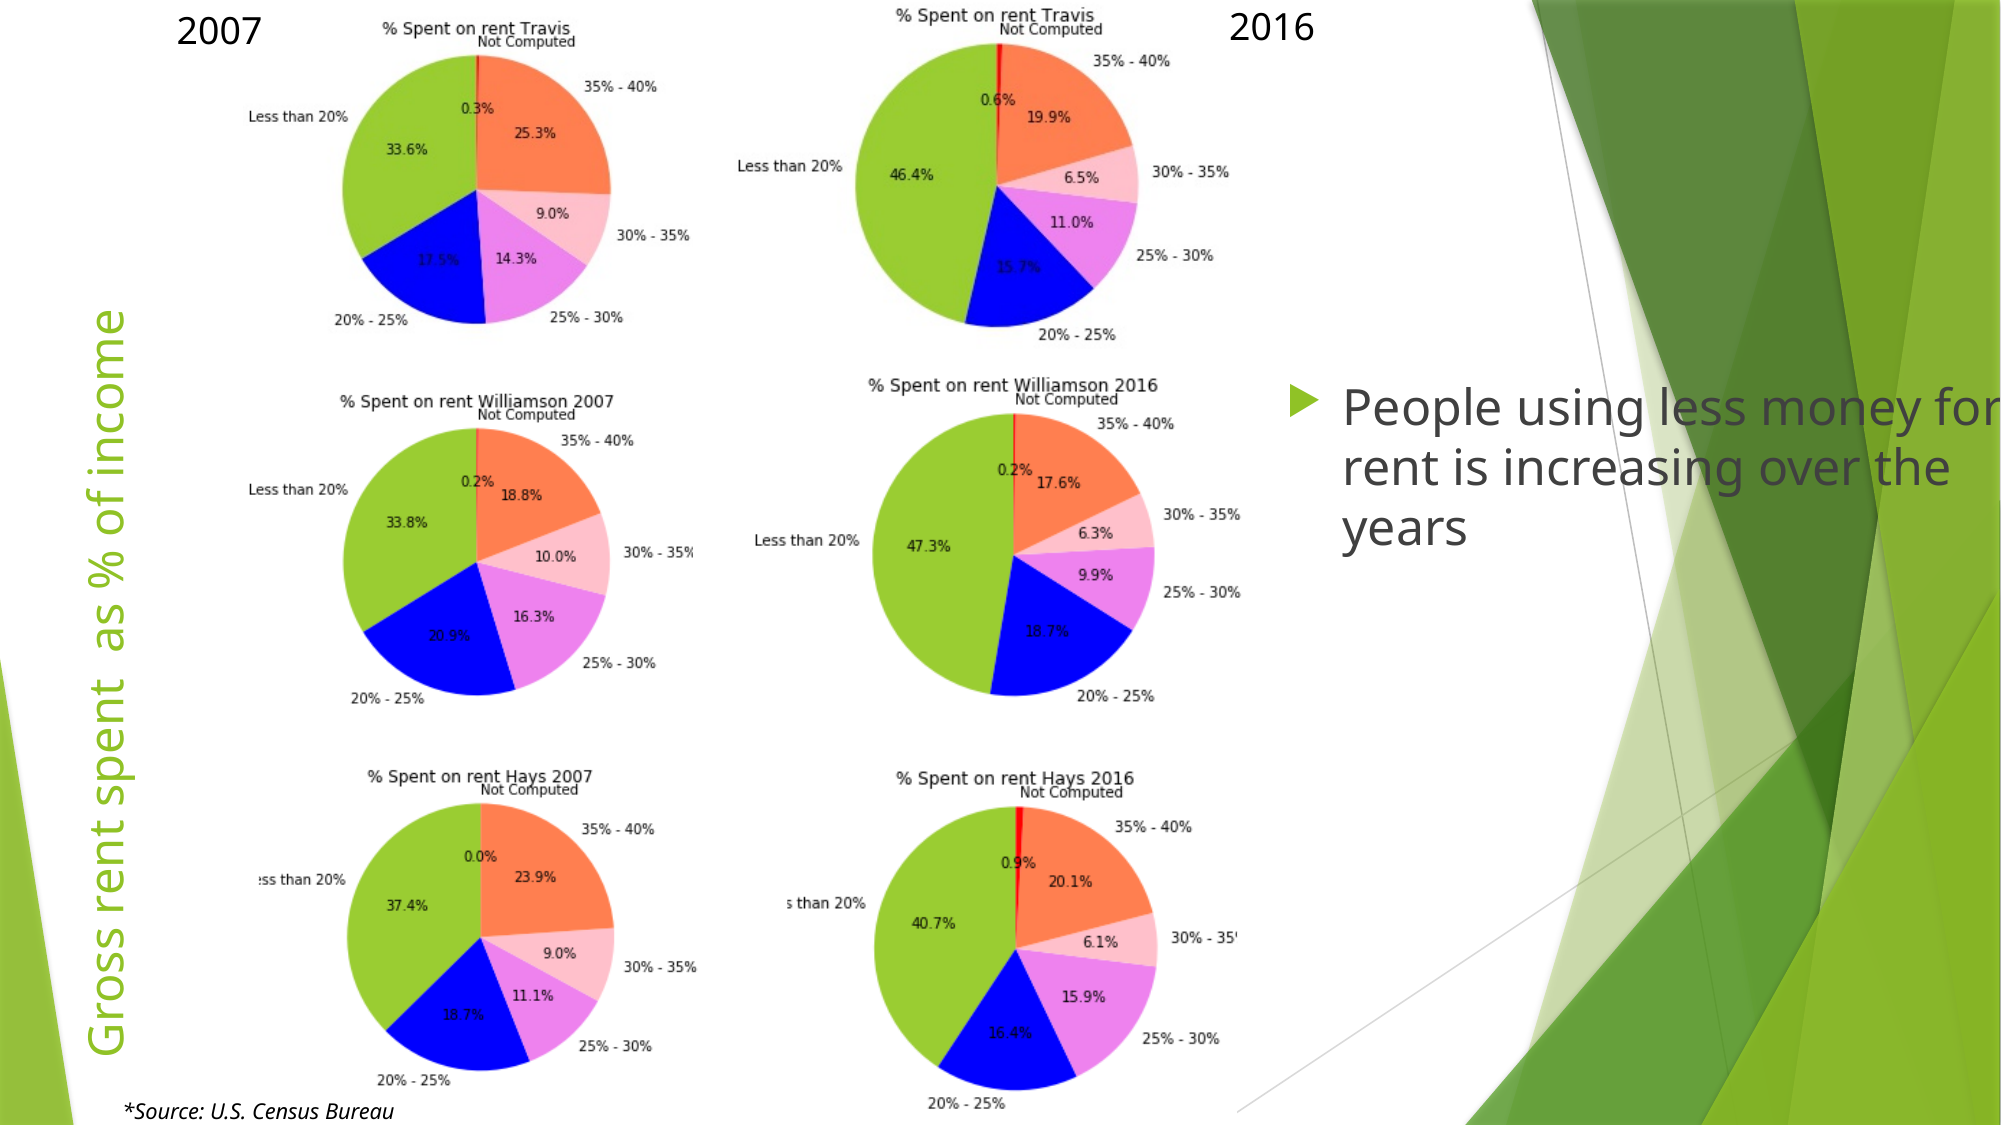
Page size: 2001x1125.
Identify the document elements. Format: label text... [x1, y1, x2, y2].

text_box 2016 [1260, 0, 1330, 56]
list People using less money for rent is increasing over the years [1271, 368, 2000, 609]
text_box *Source: U.S. Census Bureau [107, 1090, 253, 1125]
text_box 2007 [161, 0, 237, 60]
picture [724, 0, 1256, 1125]
picture [242, 0, 710, 1125]
title Gross rent spent as % of income [67, 0, 200, 1074]
